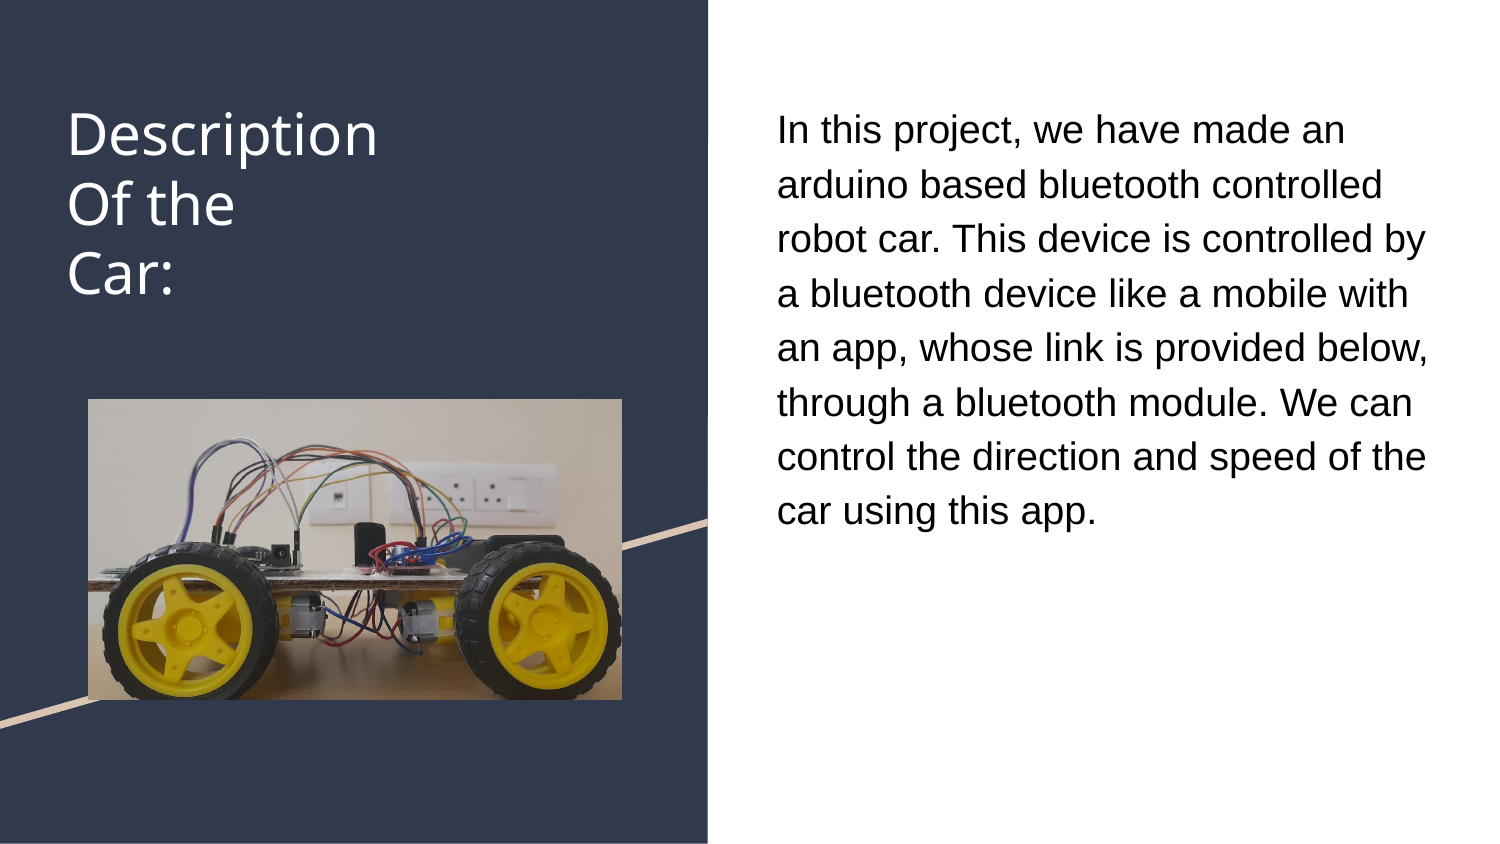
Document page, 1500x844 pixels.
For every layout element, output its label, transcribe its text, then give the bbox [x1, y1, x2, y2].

title Description Of the Car: [51, 82, 660, 494]
picture [88, 399, 622, 700]
list In this project, we have made an arduino based bluetooth controlled robot car. This device is controlled by a bluetooth device like a mobile with an app, whose link is provided below, through a bluetooth module. We can control the direction and speed of the car using this app. [761, 82, 1446, 755]
